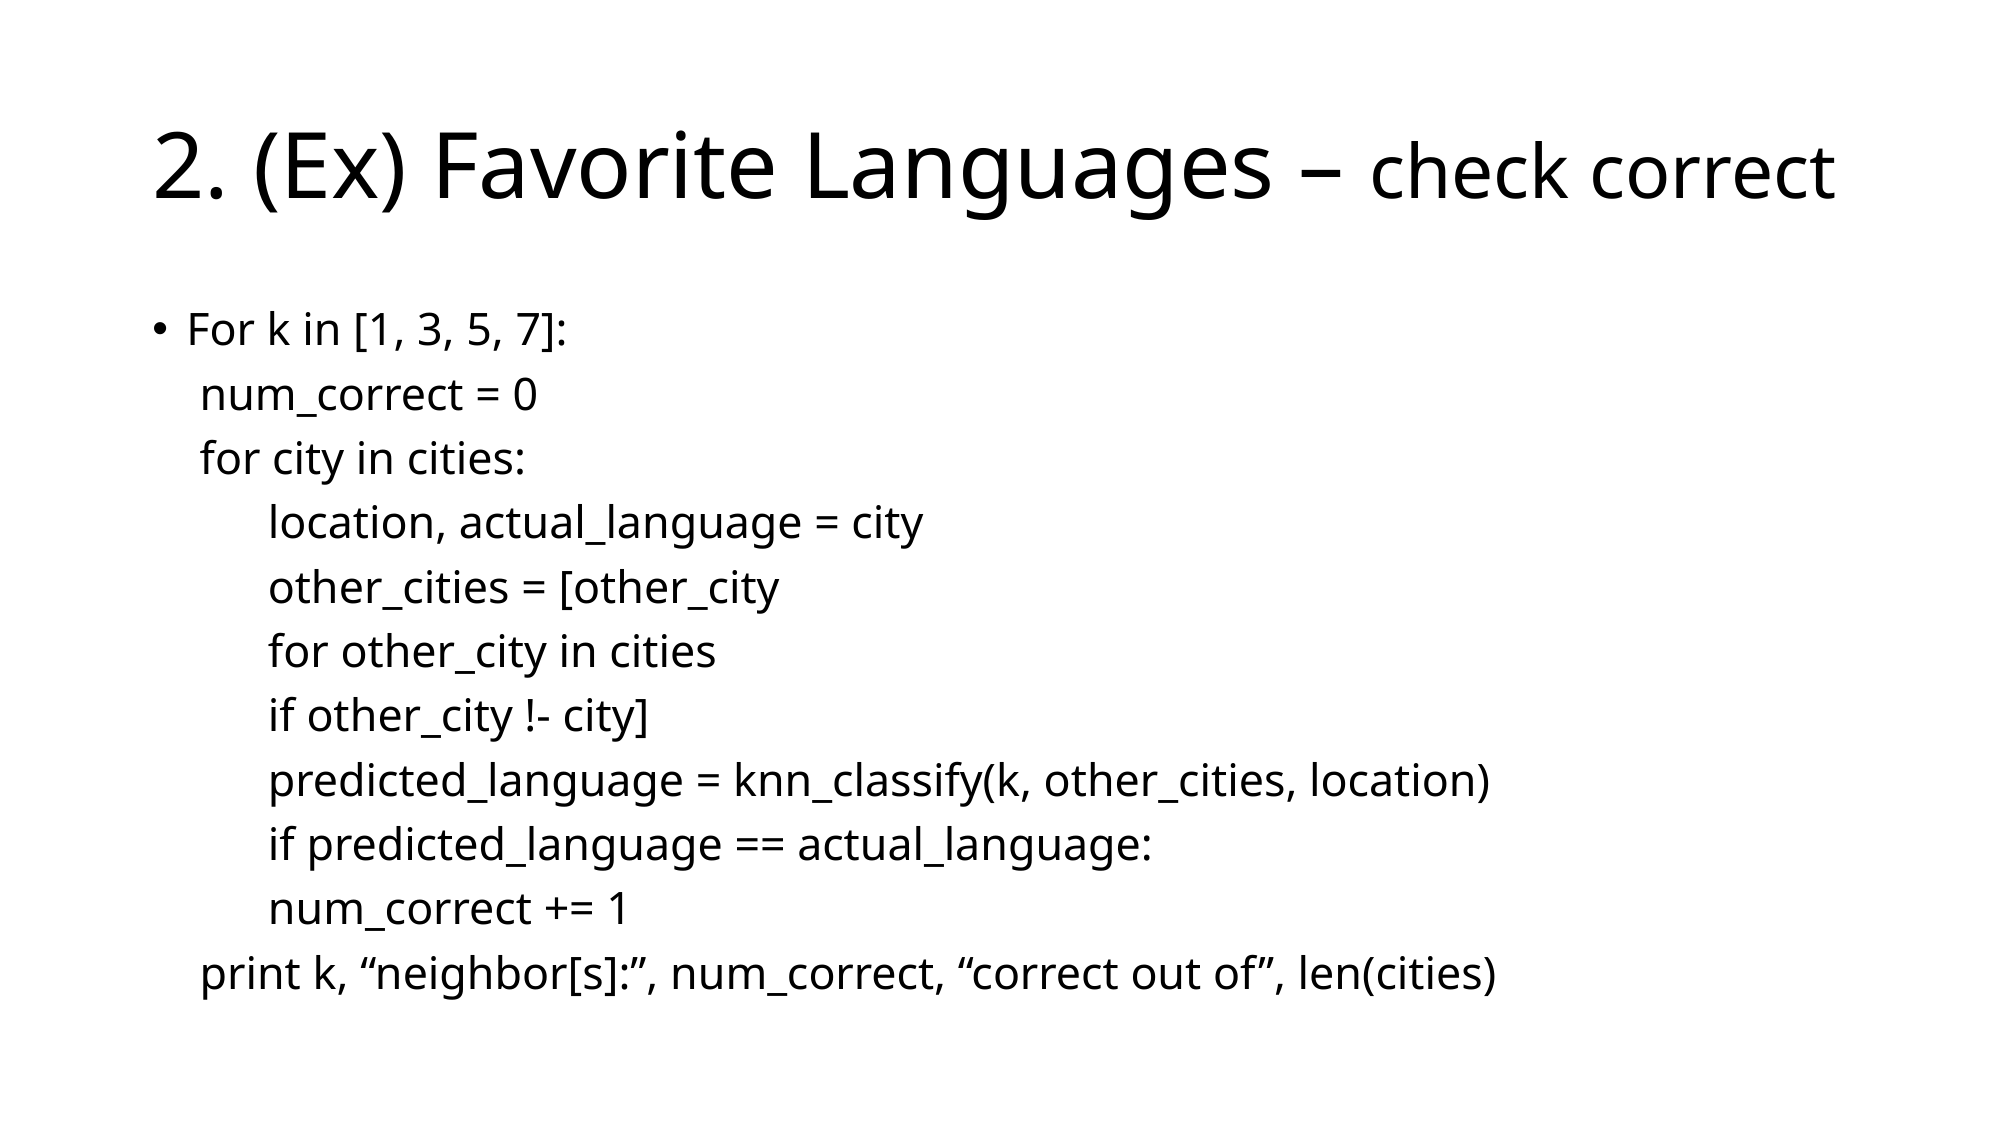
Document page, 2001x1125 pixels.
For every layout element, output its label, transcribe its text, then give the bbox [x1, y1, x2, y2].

list For k in [1, 3, 5, 7]: num_correct = 0 for city in cities: location, actual_language = city other_cities = [other_city for other_city in cities if other_city !- city] predicted_language = knn_classify(k, other_cities, location) if predicted_language == actual_language: num_correct += 1 print k, “neighbor[s]:”, num_correct, “correct out of”, len(cities) [137, 299, 1863, 1014]
title 2. (Ex) Favorite Languages – check correct [137, 59, 1863, 278]
